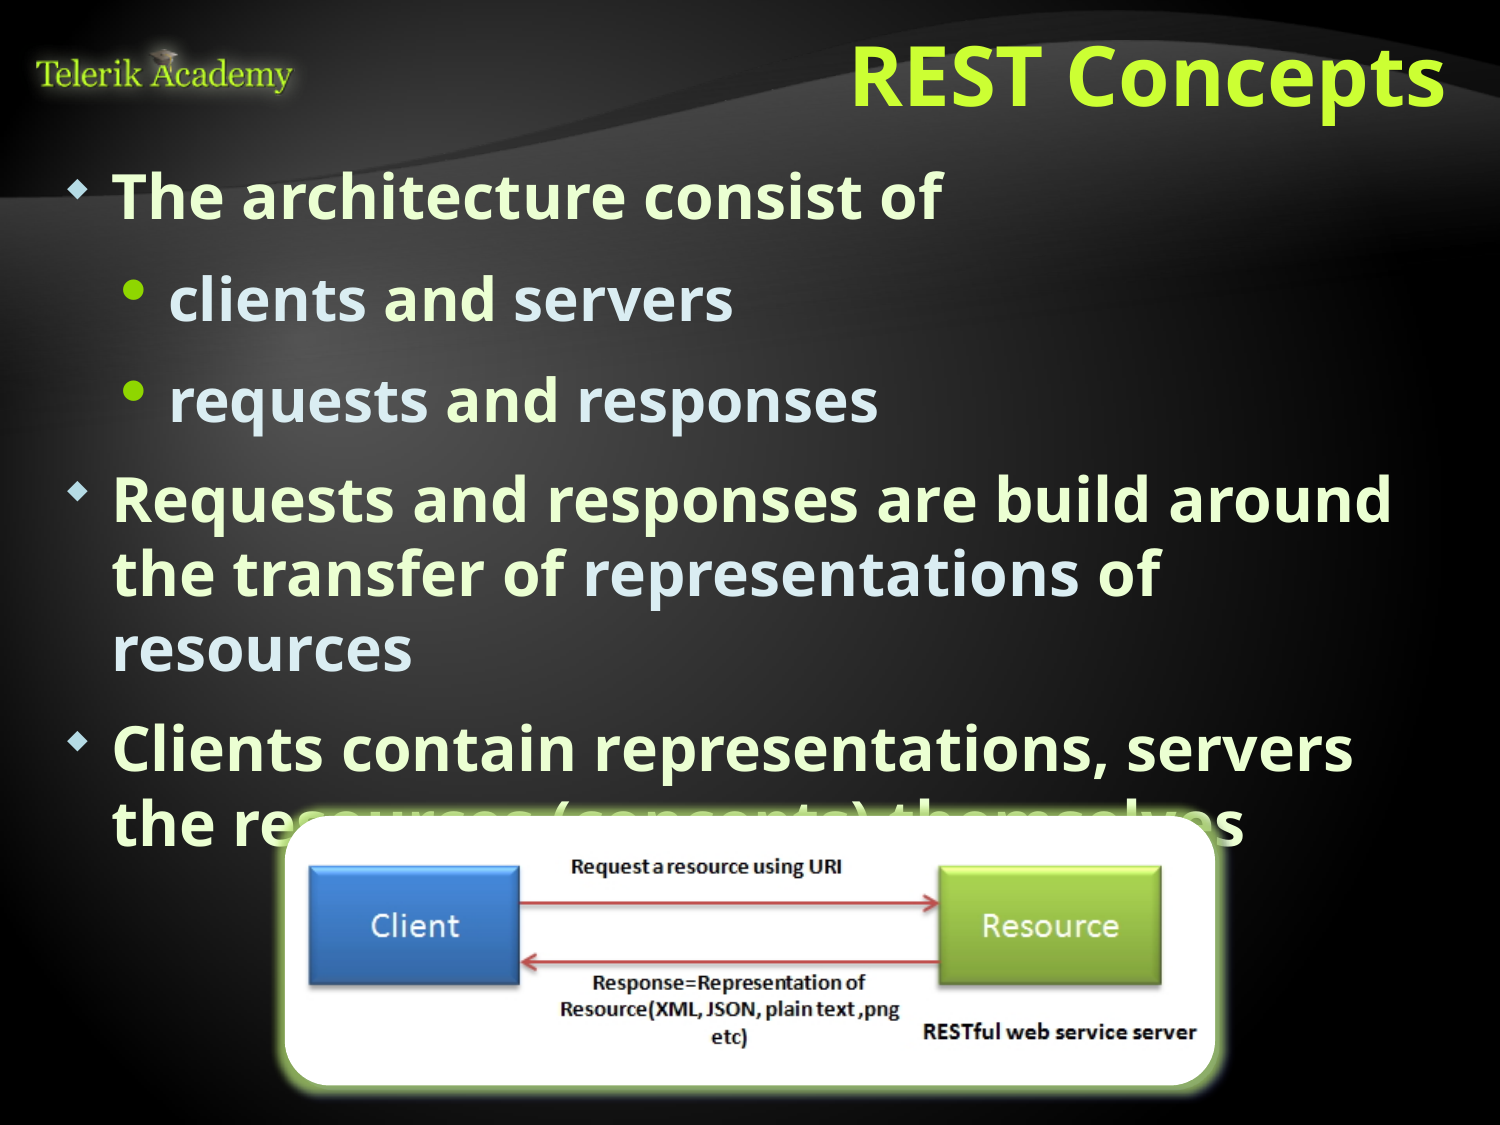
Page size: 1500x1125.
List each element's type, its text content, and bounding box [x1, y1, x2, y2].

title REST Concepts [300, 12, 1463, 150]
text_box The architecture consist of clients and servers requests and responses Requests and responses are build around the transfer of representations of resources Clients contain representations, servers the resources (concepts) themselves [50, 149, 1450, 1063]
picture [0, 0, 1500, 1125]
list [284, 815, 1216, 1086]
